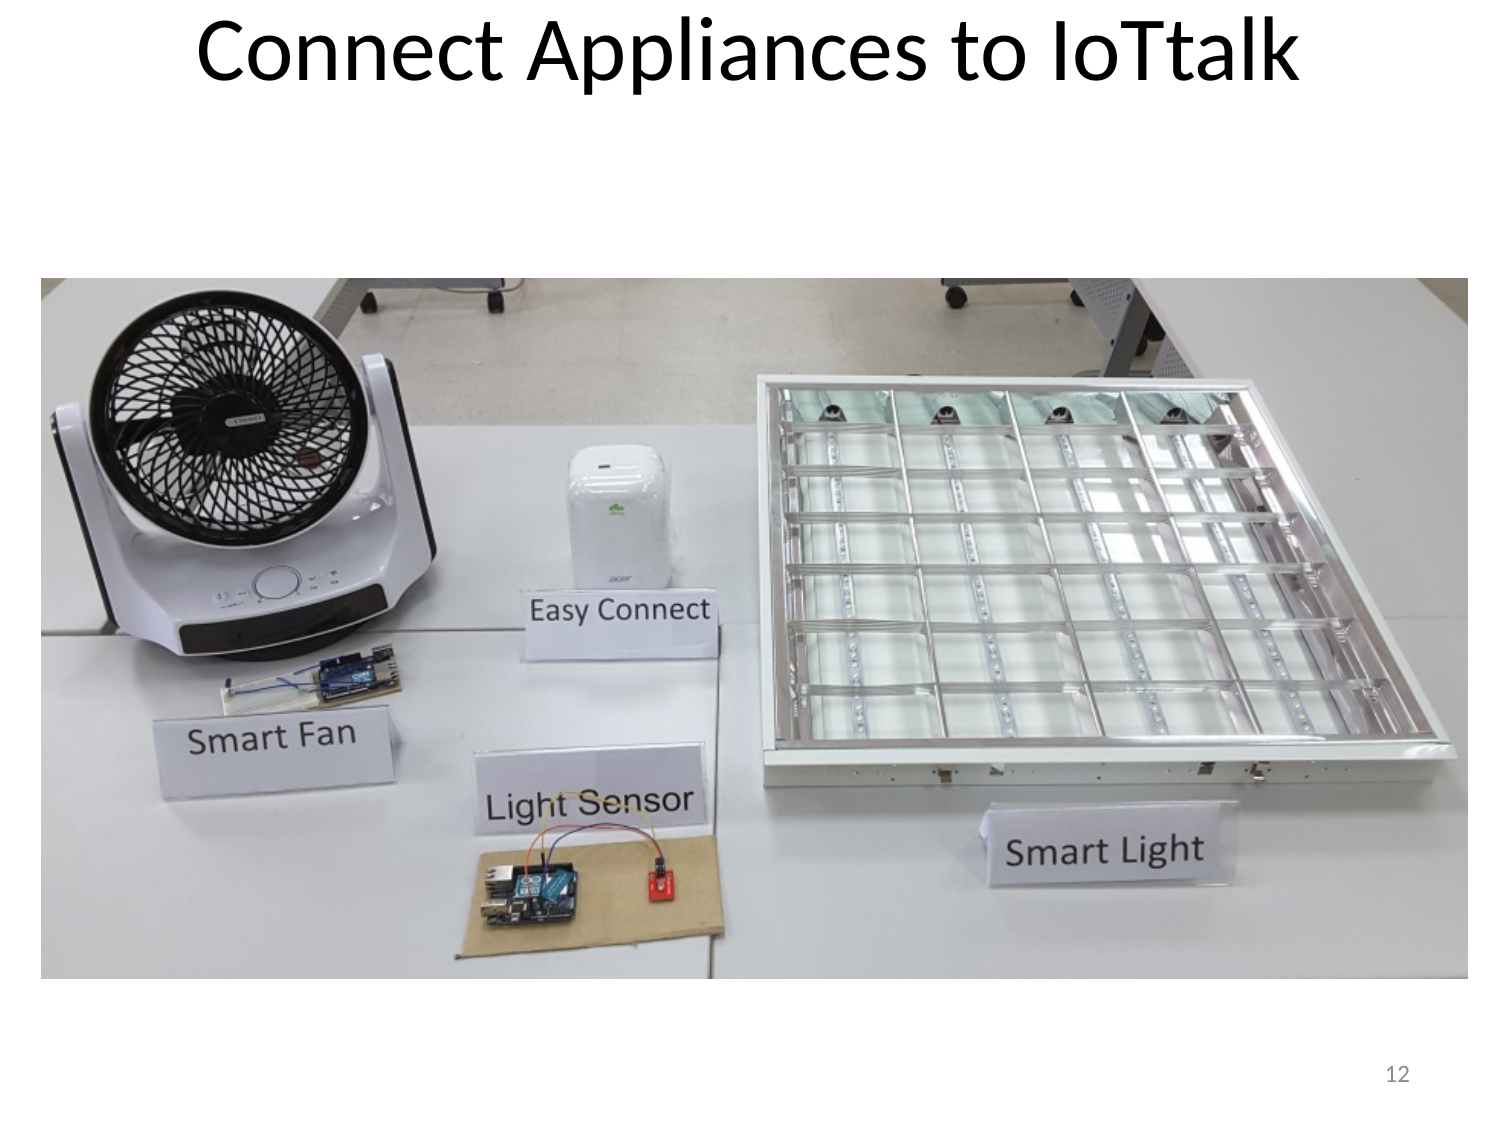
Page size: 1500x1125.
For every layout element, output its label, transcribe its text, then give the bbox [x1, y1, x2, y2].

title Connect Appliances to IoTtalk [75, 0, 1425, 176]
slide_number 12 [1074, 1042, 1425, 1103]
picture [40, 278, 1468, 979]
